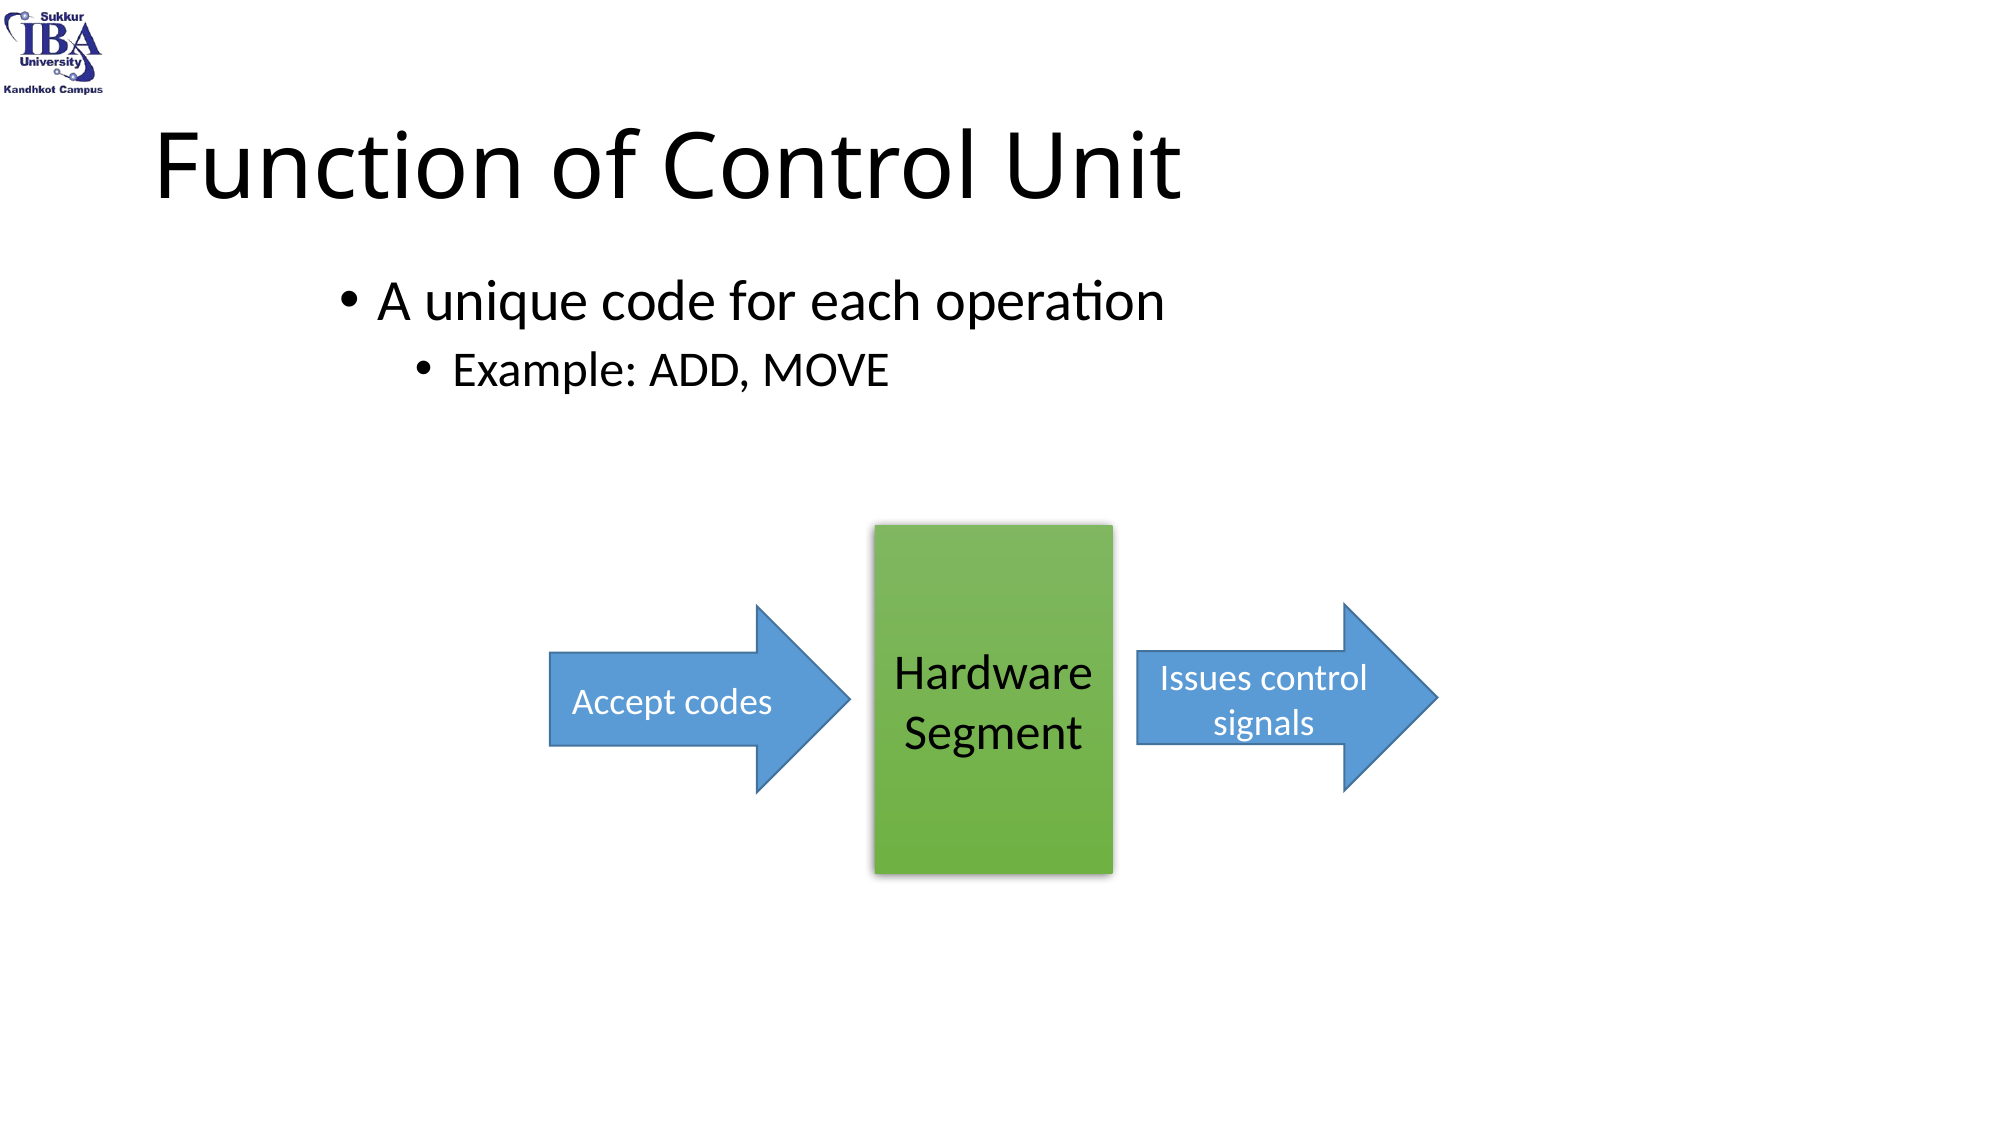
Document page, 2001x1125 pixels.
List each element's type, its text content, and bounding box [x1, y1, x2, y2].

text_box Issues control signals [1136, 602, 1439, 794]
title Function of Control Unit [137, 59, 1863, 278]
list A unique code for each operation Example: ADD, MOVE [324, 262, 1675, 463]
text_box Accept codes [548, 603, 852, 795]
picture [0, 0, 106, 106]
text_box Hardware Segment [874, 525, 1113, 874]
